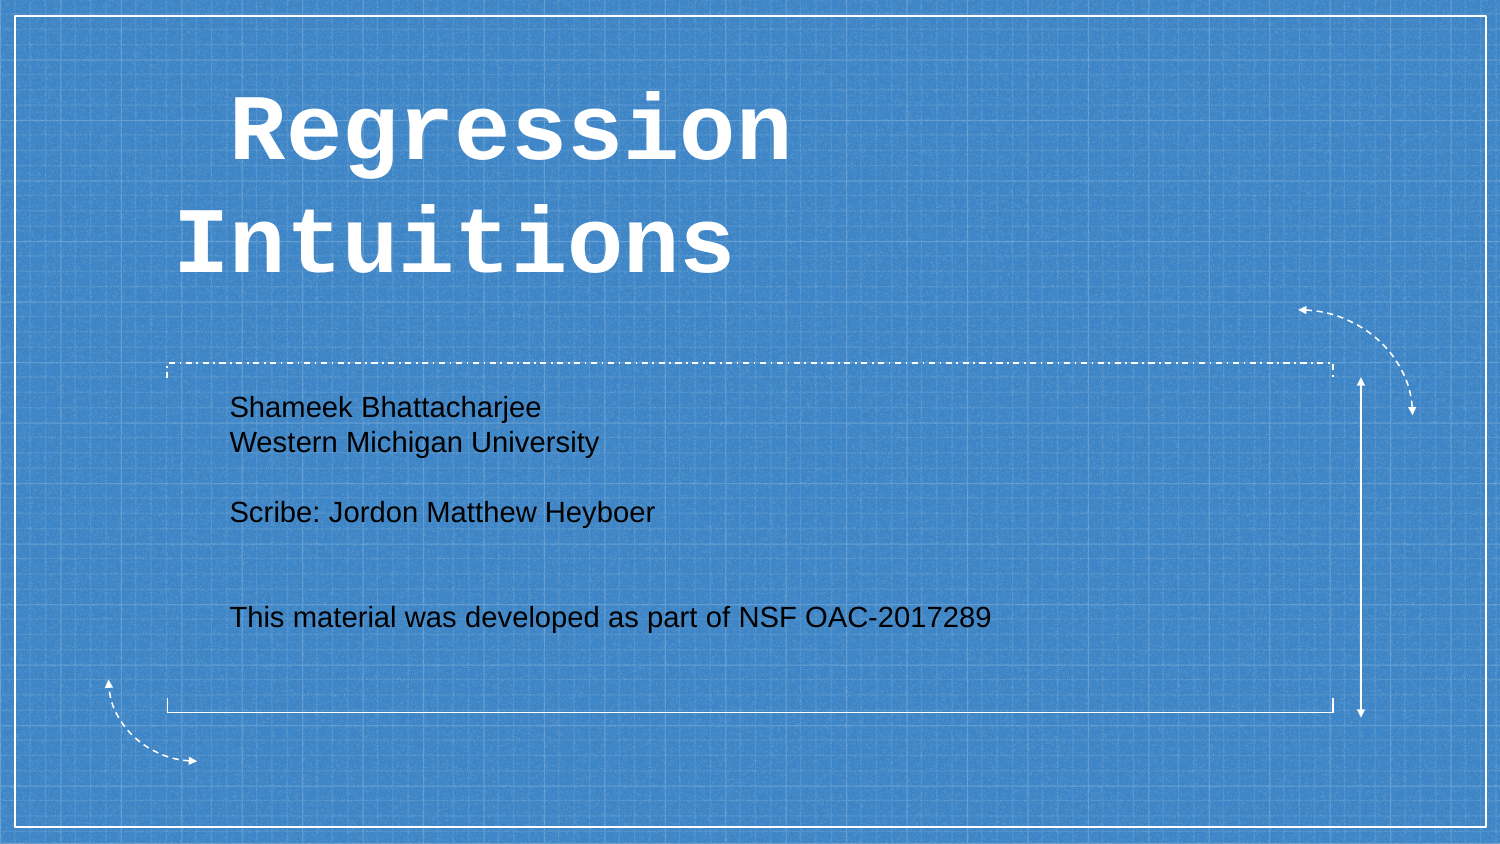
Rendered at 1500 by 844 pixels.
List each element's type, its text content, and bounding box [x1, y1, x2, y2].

picture [0, 0, 1500, 844]
text_box Shameek Bhattacharjee Western Michigan University Scribe: Jordon Matthew Heyboer This material was developed as part of NSF OAC-2017289 [214, 381, 1008, 641]
title Regression Intuitions [158, 115, 1342, 306]
